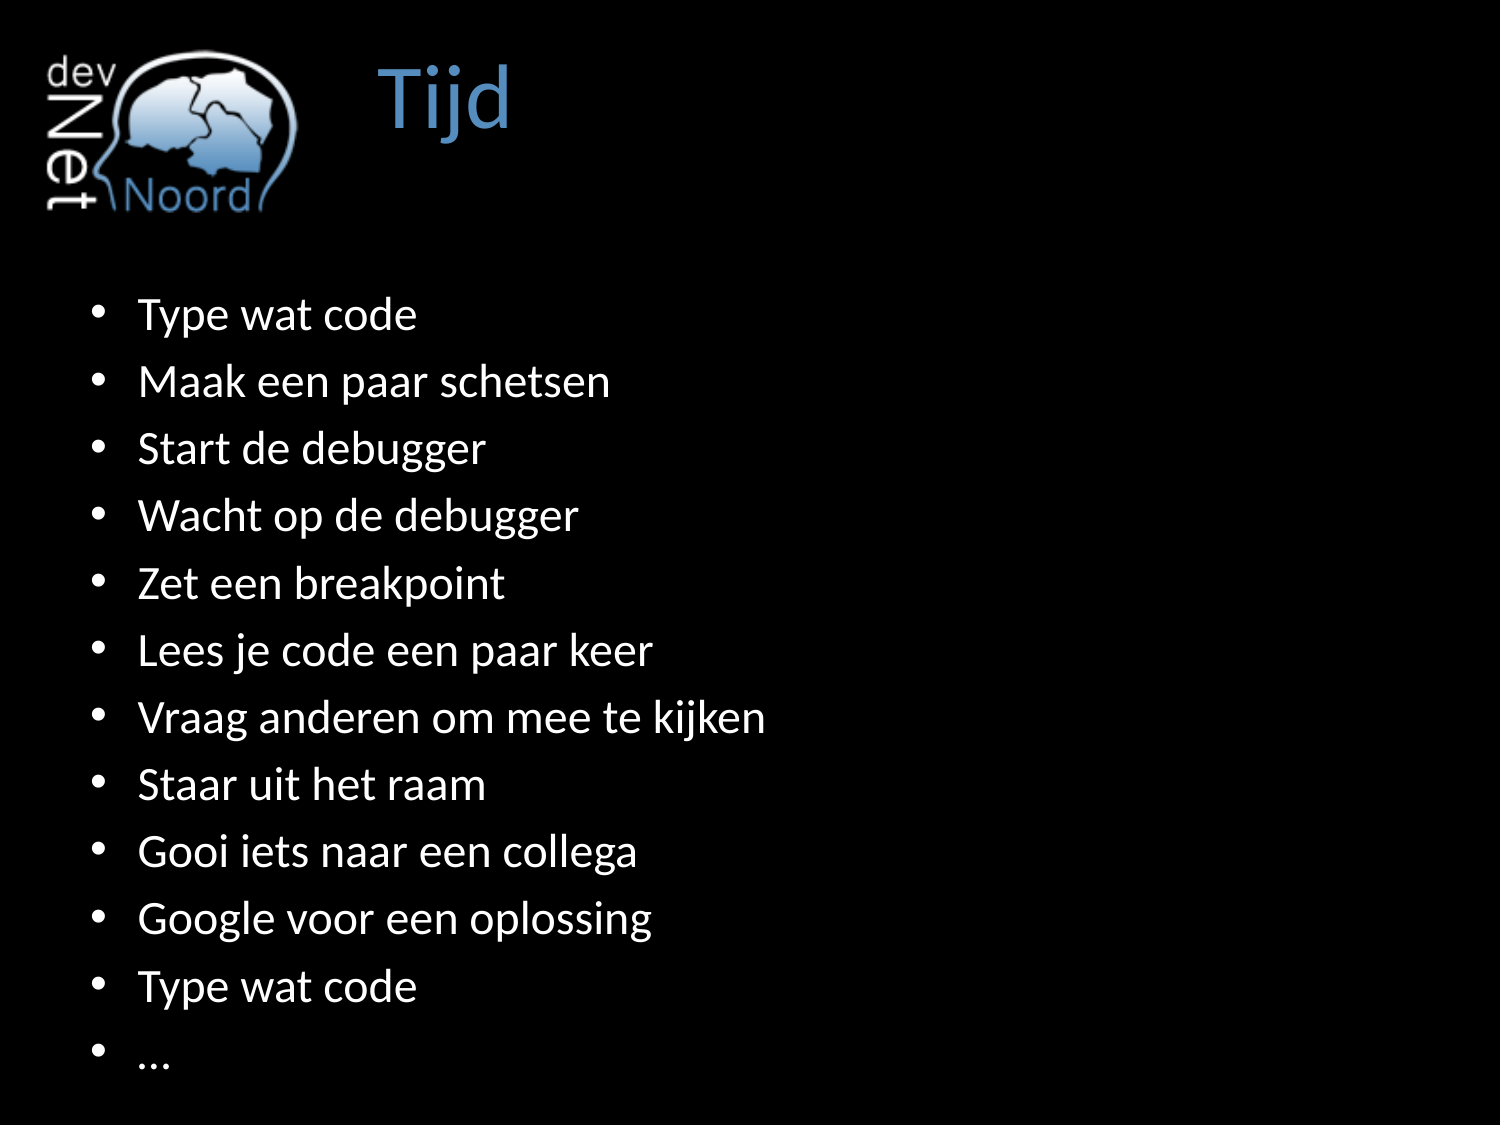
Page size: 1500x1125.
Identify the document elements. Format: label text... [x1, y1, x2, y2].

list Type wat code Maak een paar schetsen Start de debugger Wacht op de debugger Zet een breakpoint Lees je code een paar keer Vraag anderen om mee te kijken Staar uit het raam Gooi iets naar een collega Google voor een oplossing Type wat code … [75, 275, 1425, 1088]
title Tijd [362, 29, 1425, 205]
picture [24, 30, 313, 238]
